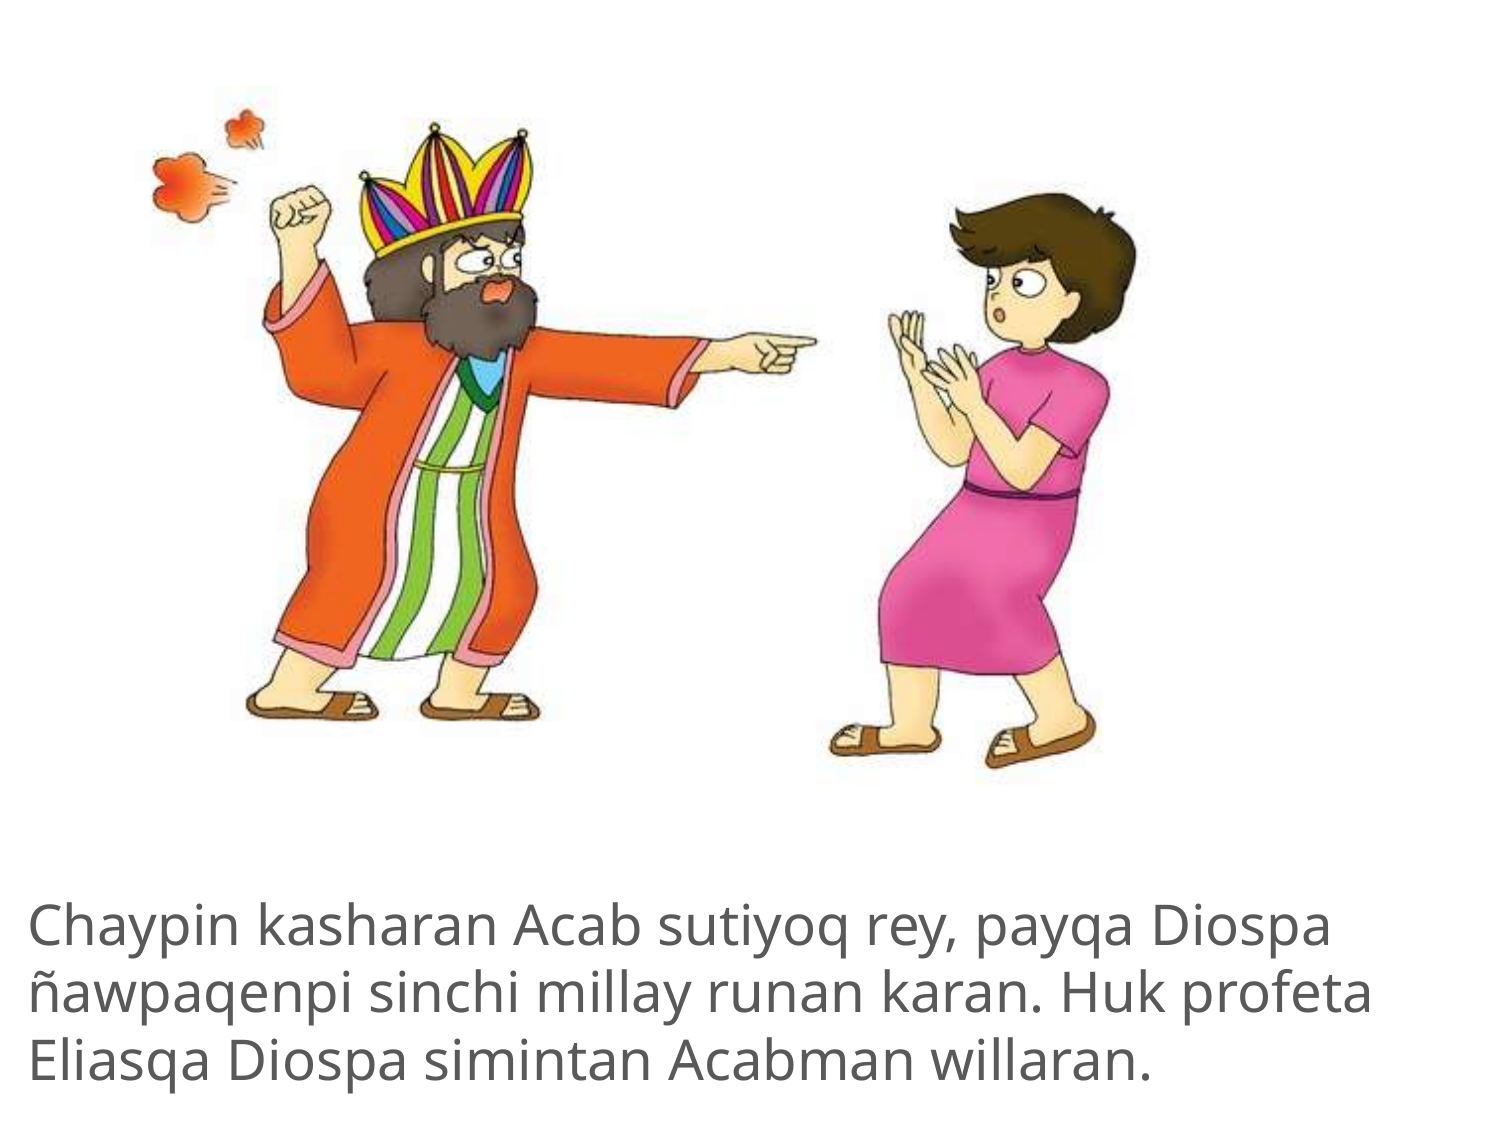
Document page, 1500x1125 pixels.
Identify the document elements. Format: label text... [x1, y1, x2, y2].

text_box Chaypin kasharan Acab sutiyoq rey, payqa Diospa ñawpaqenpi sinchi millay runan karan. Huk profeta Eliasqa Diospa simintan Acabman willaran. [12, 881, 1498, 1099]
picture [88, 54, 1377, 882]
